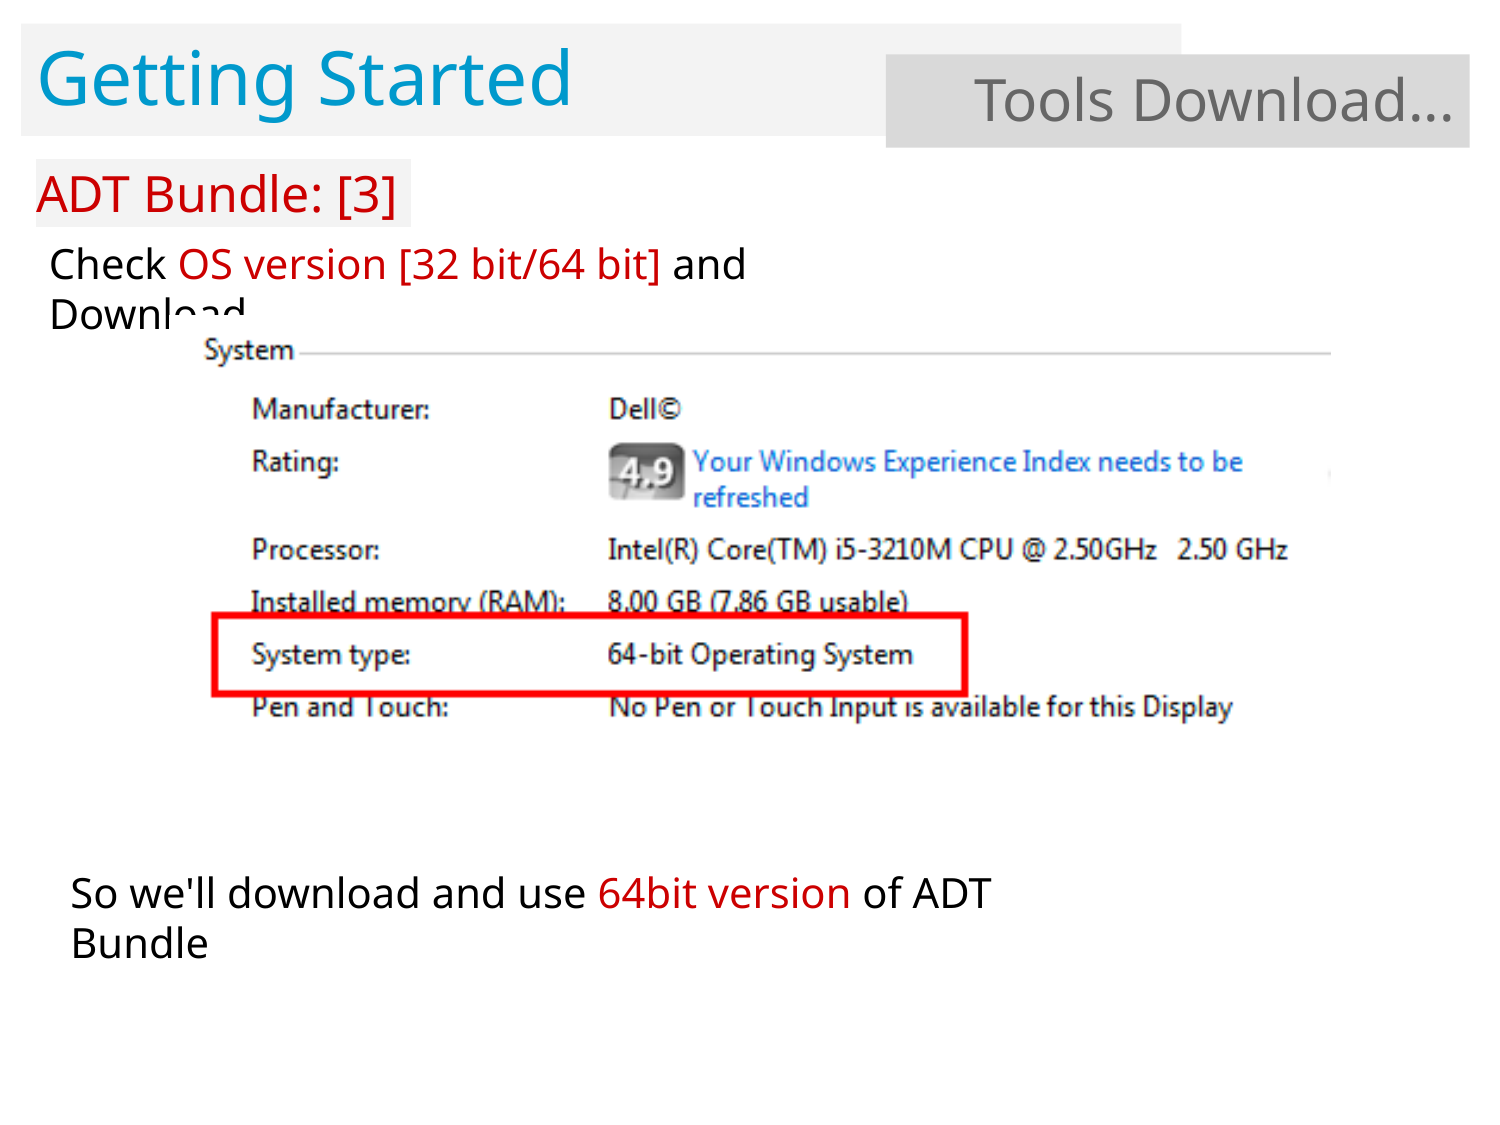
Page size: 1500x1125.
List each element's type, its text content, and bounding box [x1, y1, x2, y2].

title Getting Started [21, 23, 1182, 136]
picture [169, 315, 1331, 760]
text_box Check OS version [32 bit/64 bit] and Download [33, 222, 836, 298]
text_box So we'll download and use 64bit version of ADT Bundle [55, 852, 1094, 928]
text_box ADT Bundle: [3] [21, 147, 471, 223]
title Tools Download... [885, 54, 1470, 148]
